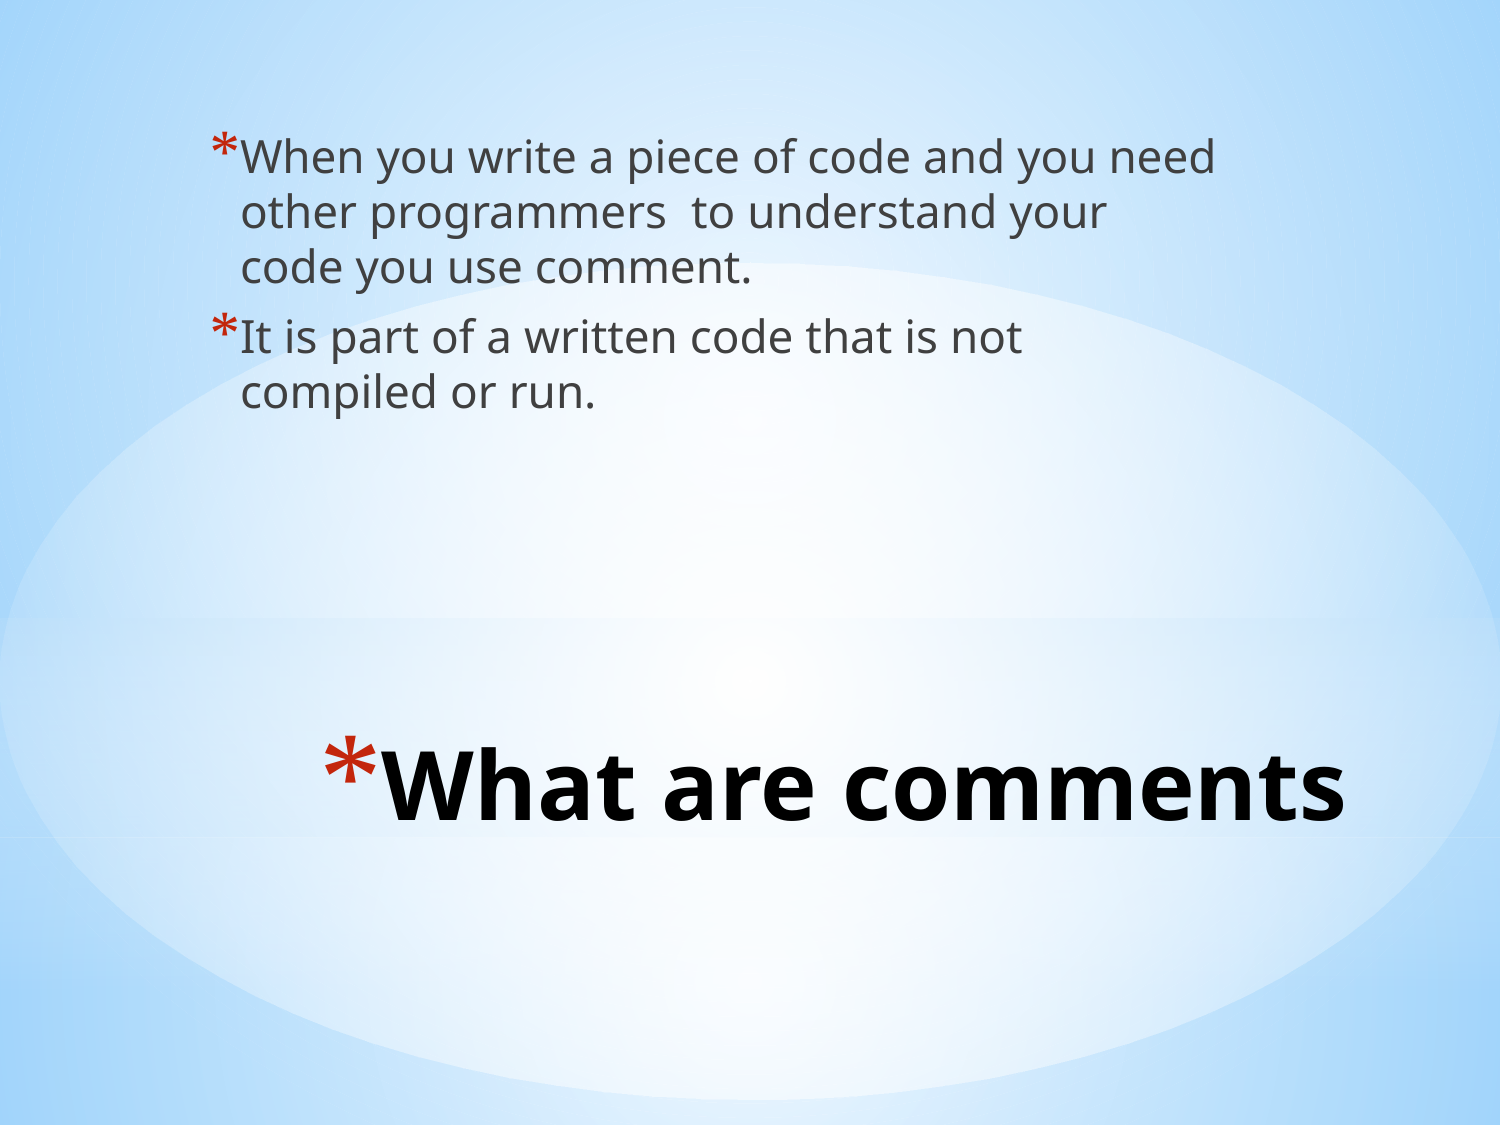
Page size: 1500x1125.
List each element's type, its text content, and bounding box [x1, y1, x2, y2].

list When you write a piece of code and you need other programmers to understand your code you use comment. It is part of a written code that is not compiled or run. [187, 120, 1238, 690]
title What are comments [294, 717, 1363, 905]
